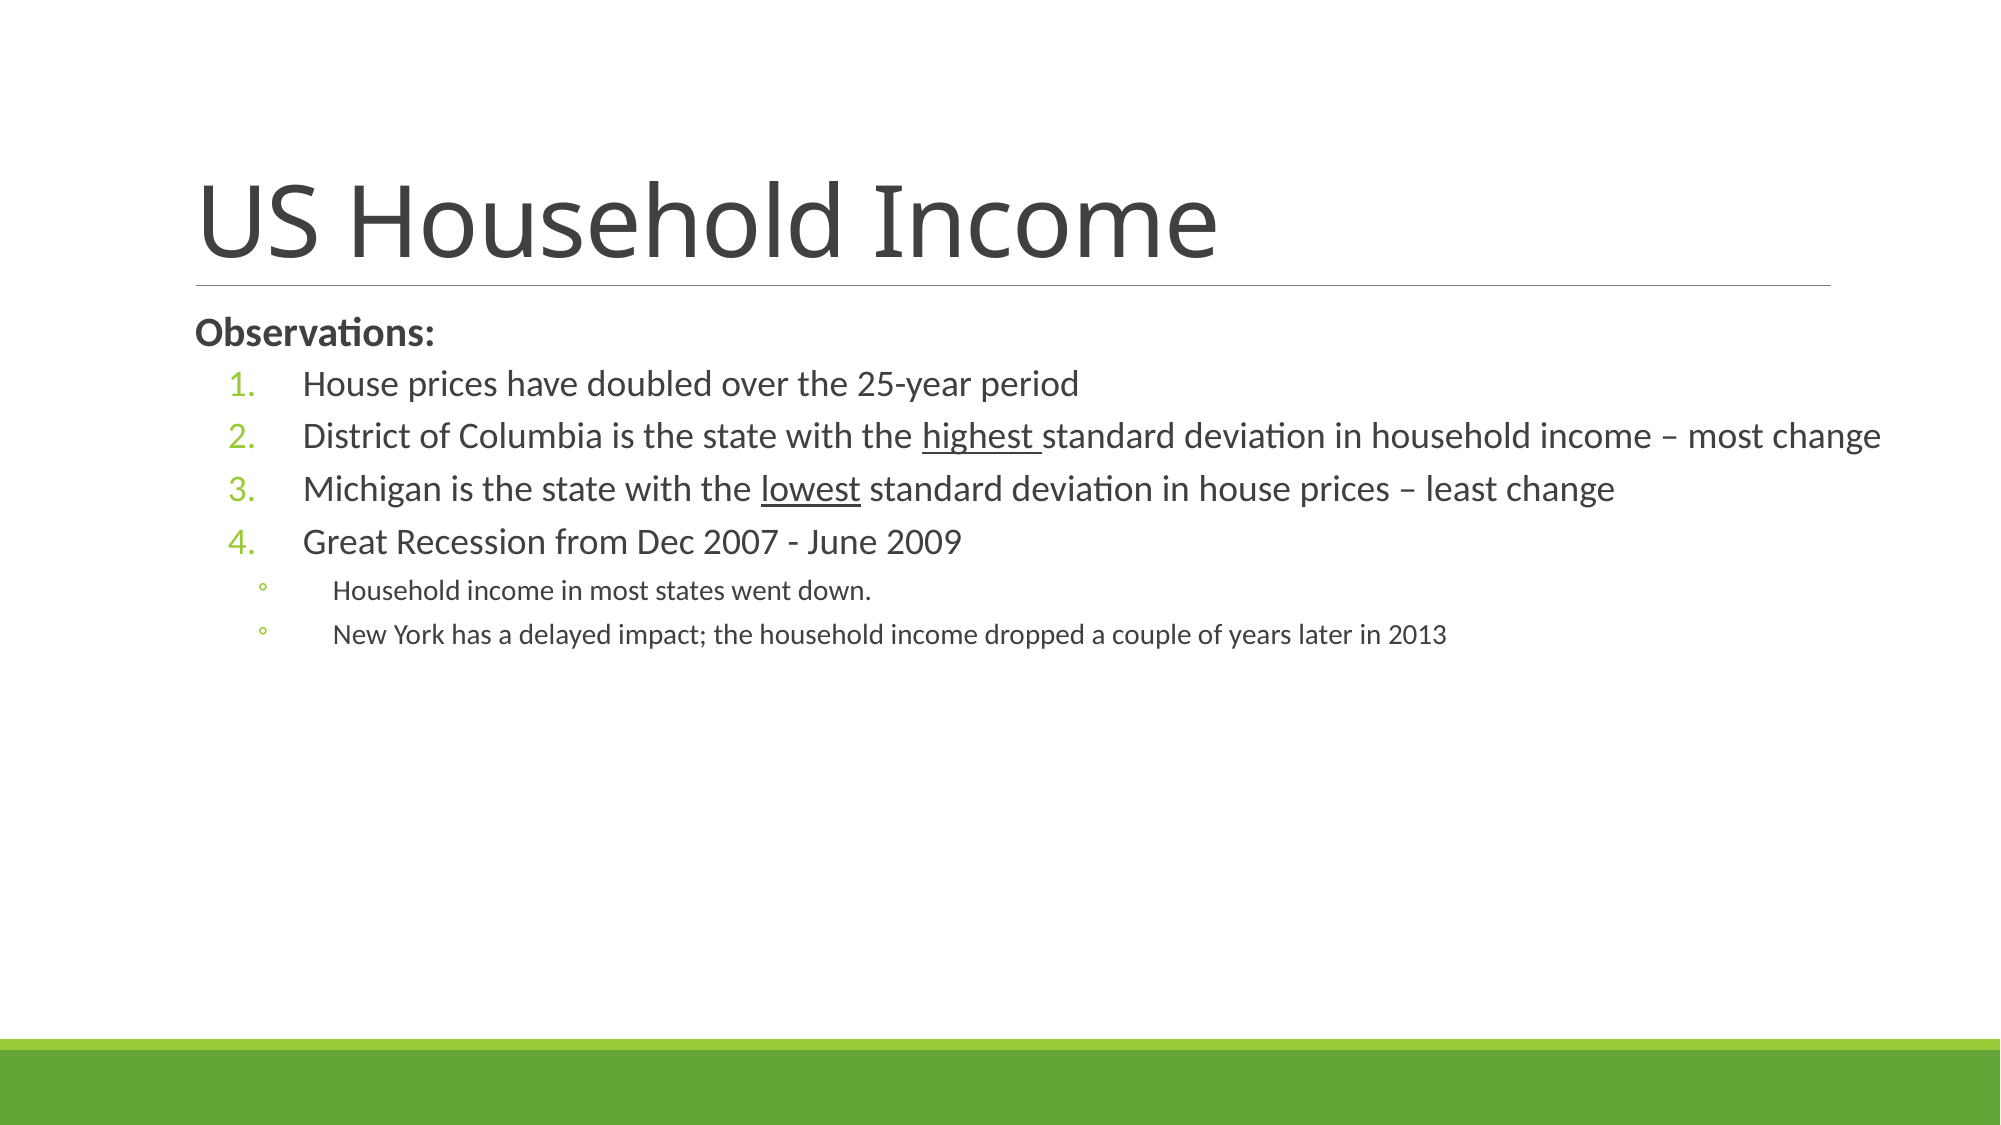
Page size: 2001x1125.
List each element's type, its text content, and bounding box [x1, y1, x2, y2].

list Observations: House prices have doubled over the 25-year period District of Columbia is the state with the highest standard deviation in household income – most change Michigan is the state with the lowest standard deviation in house prices – least change Great Recession from Dec 2007 - June 2009 Household income in most states went down. New York has a delayed impact; the household income dropped a couple of years later in 2013 [180, 302, 1898, 963]
title US Household Income [180, 47, 1830, 285]
